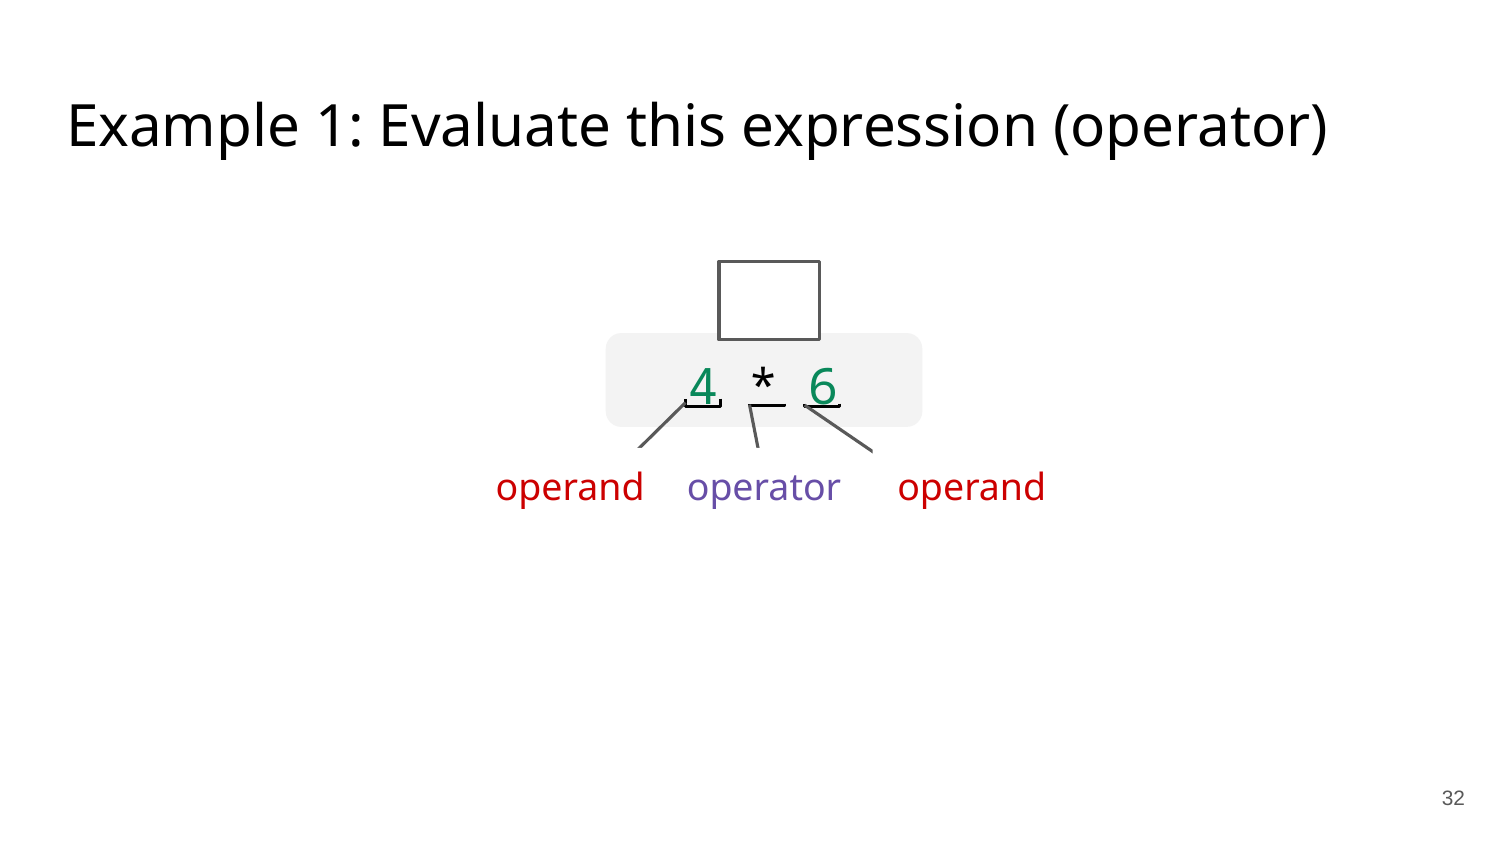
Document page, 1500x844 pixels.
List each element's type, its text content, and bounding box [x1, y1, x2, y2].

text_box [821, 406, 968, 517]
text_box 4 * 6 [605, 333, 923, 427]
text_box [719, 261, 820, 340]
title Example 1: Evaluate this expression (operator) [51, 72, 1449, 167]
text_box operator [664, 447, 864, 527]
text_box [766, 405, 772, 517]
text_box operand [470, 447, 664, 527]
slide_number 32 [1389, 764, 1480, 830]
text_box operand [872, 447, 1071, 527]
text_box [569, 406, 703, 517]
text_box [806, 403, 840, 407]
text_box [685, 398, 721, 407]
